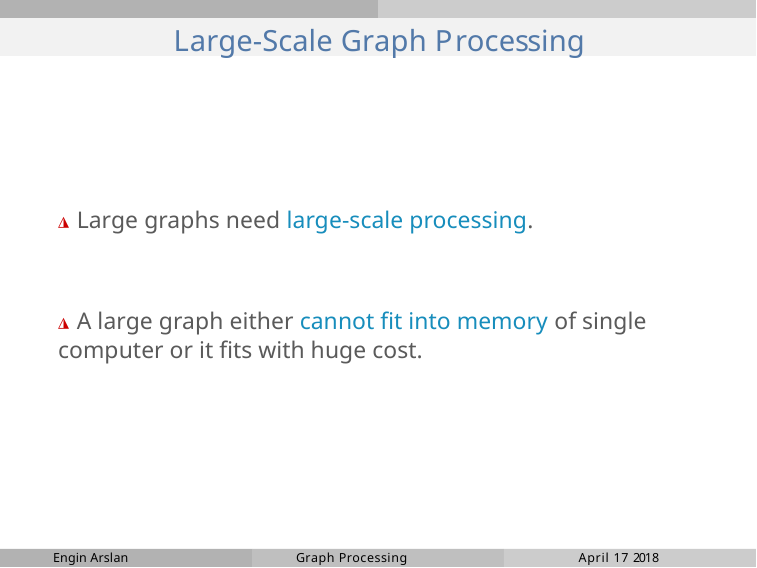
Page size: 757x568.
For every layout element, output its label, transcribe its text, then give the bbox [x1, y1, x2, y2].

title Large-Scale Graph Processing [6, 22, 750, 57]
text_box [252, 548, 503, 567]
list ◮ Large graphs need large-scale processing. ◮ A large graph either cannot fit into memory of single computer or it fits with huge cost. [35, 111, 722, 494]
text_box [0, 548, 252, 567]
text_box [0, 17, 756, 56]
footer Engin Arslan [51, 549, 201, 567]
text_box [503, 548, 756, 567]
text_box April 17 2018 [576, 549, 675, 565]
slide_number Graph Processing [294, 549, 462, 567]
